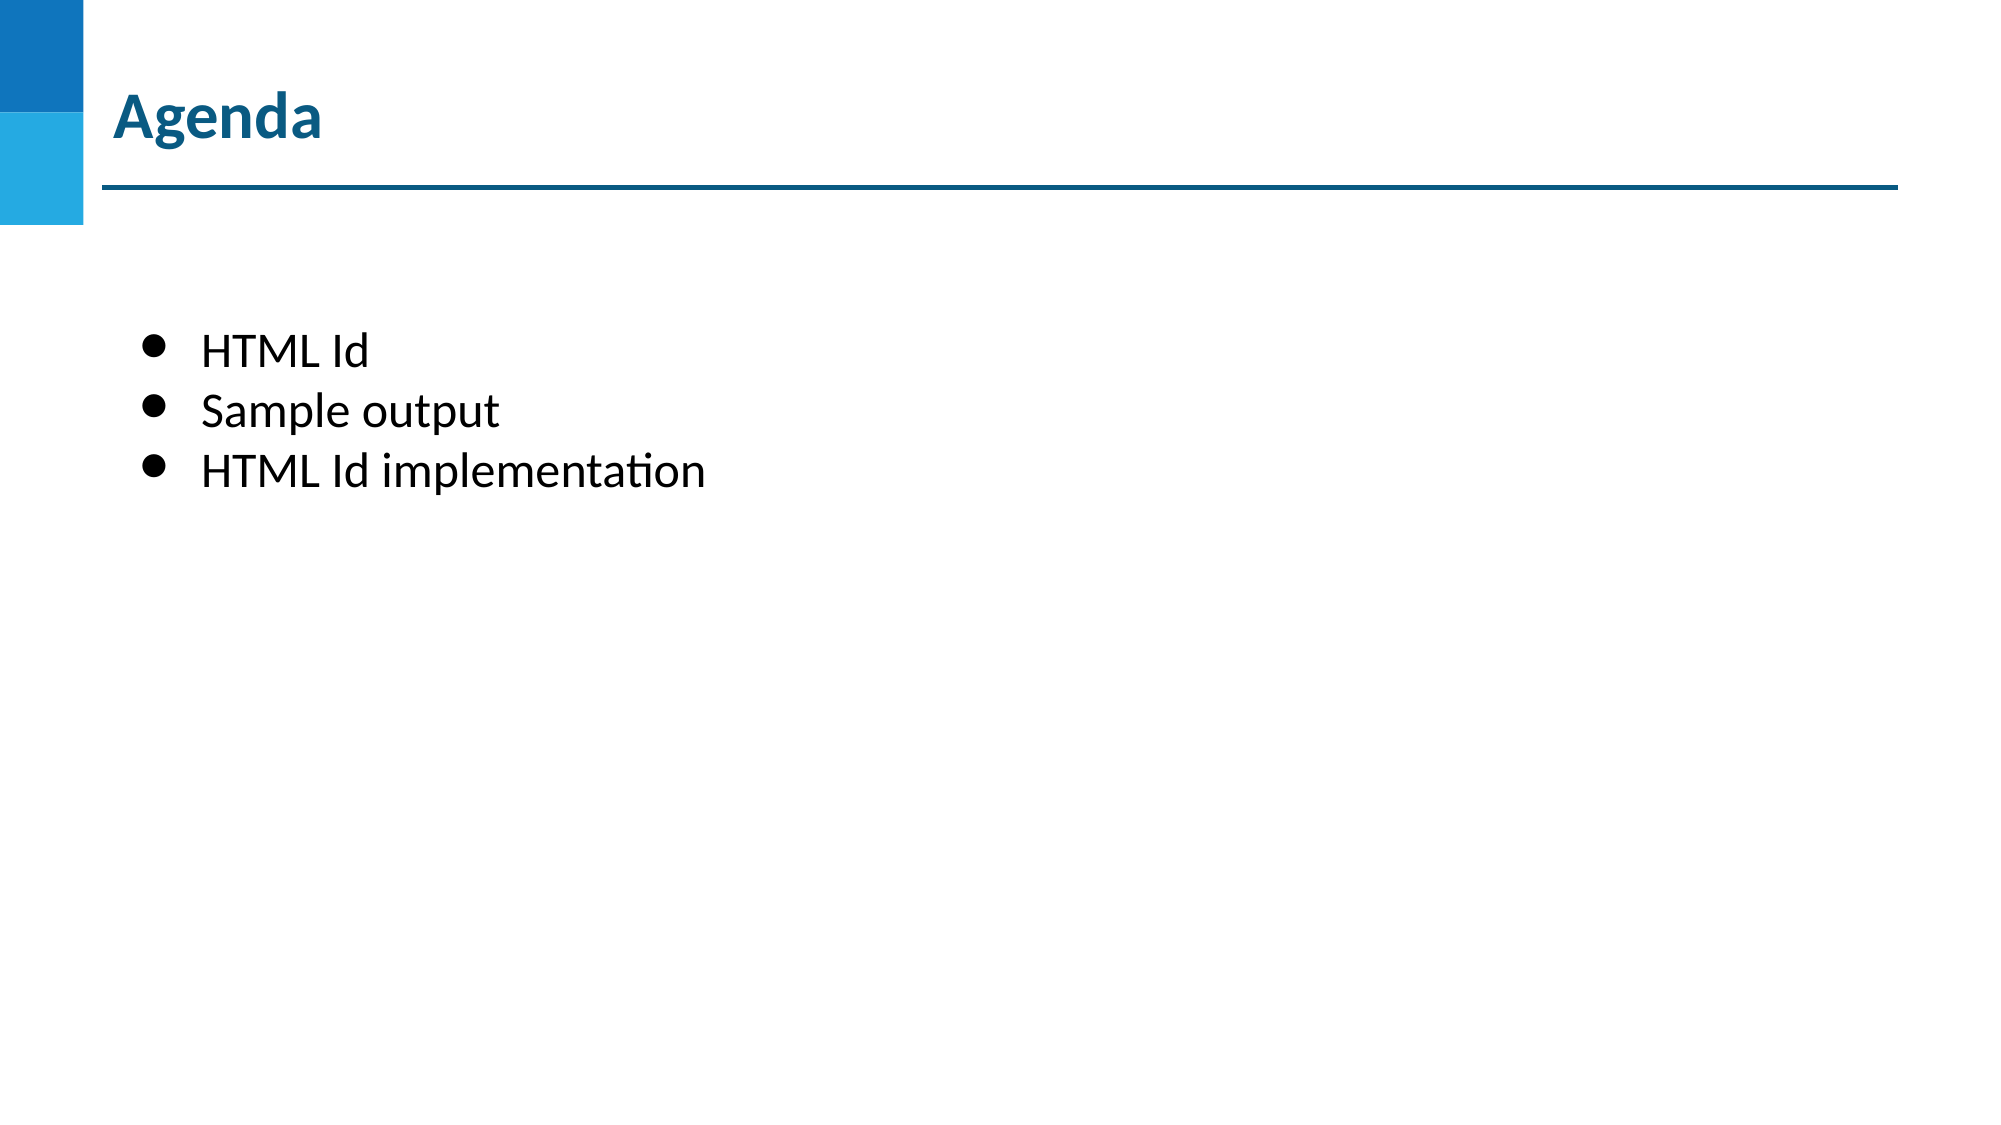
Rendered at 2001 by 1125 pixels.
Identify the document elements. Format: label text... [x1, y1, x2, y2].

text_box HTML Id Sample output HTML Id implementation [111, 302, 1747, 513]
text_box Agenda [111, 68, 1907, 155]
